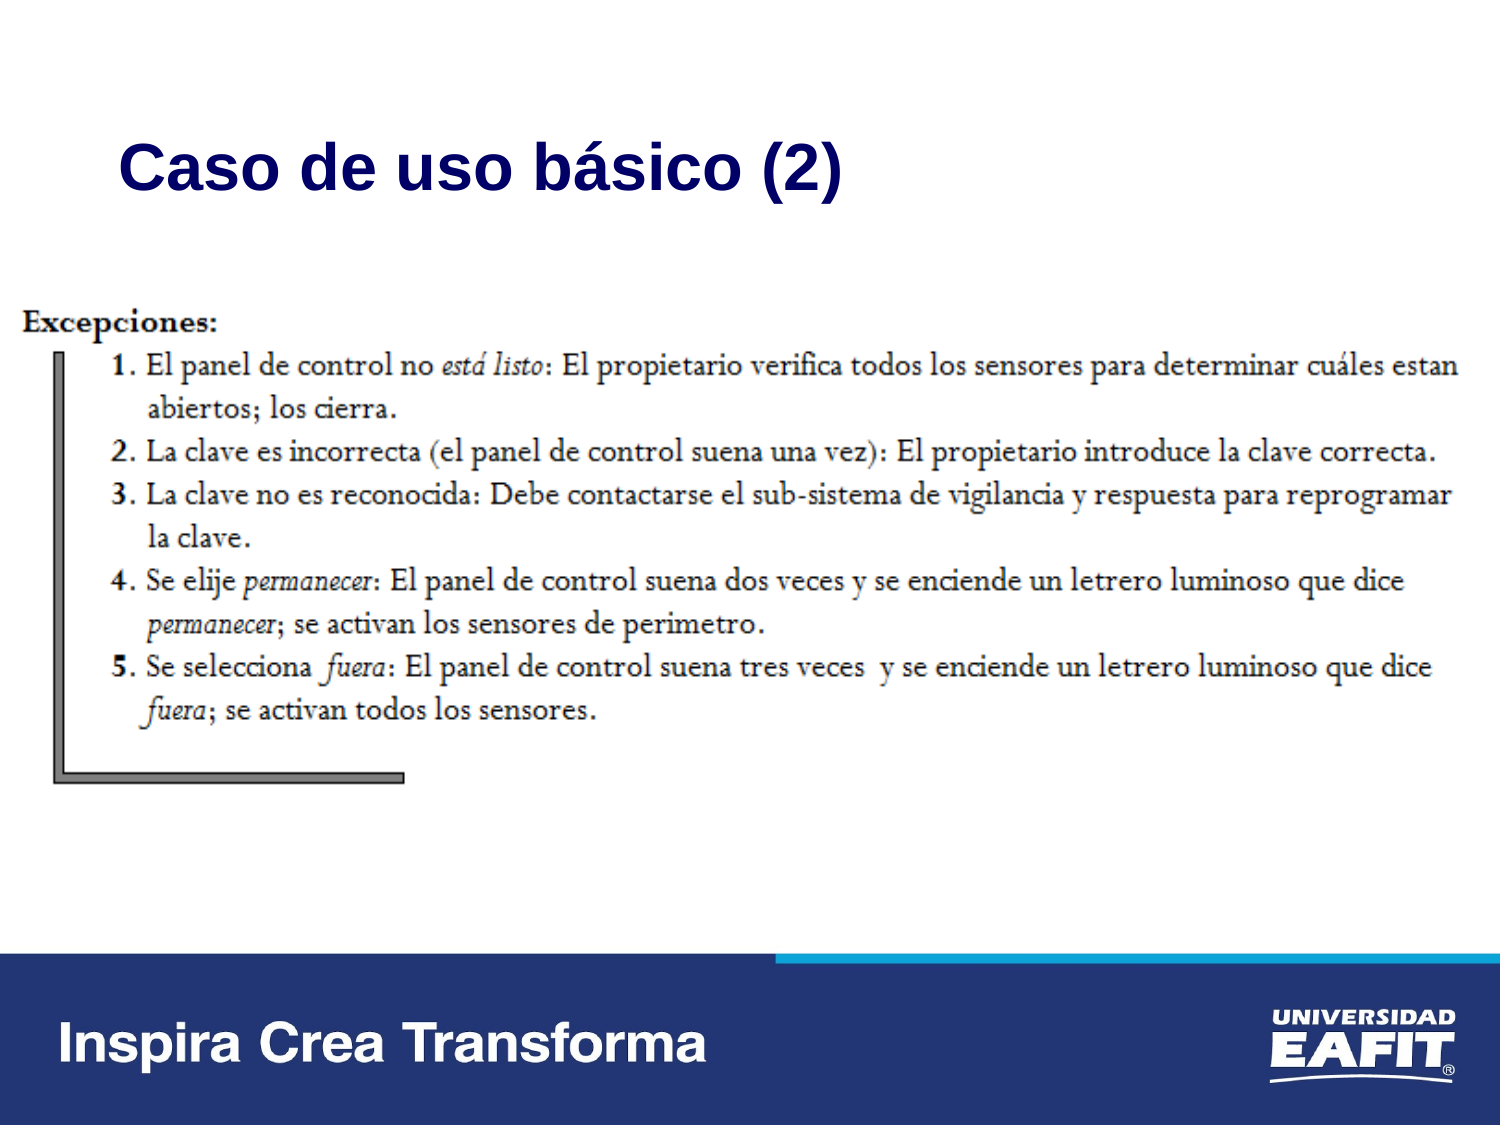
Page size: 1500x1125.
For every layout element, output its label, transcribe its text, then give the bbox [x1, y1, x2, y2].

title Caso de uso básico (2) [103, 59, 1397, 278]
picture [0, 0, 1500, 1125]
